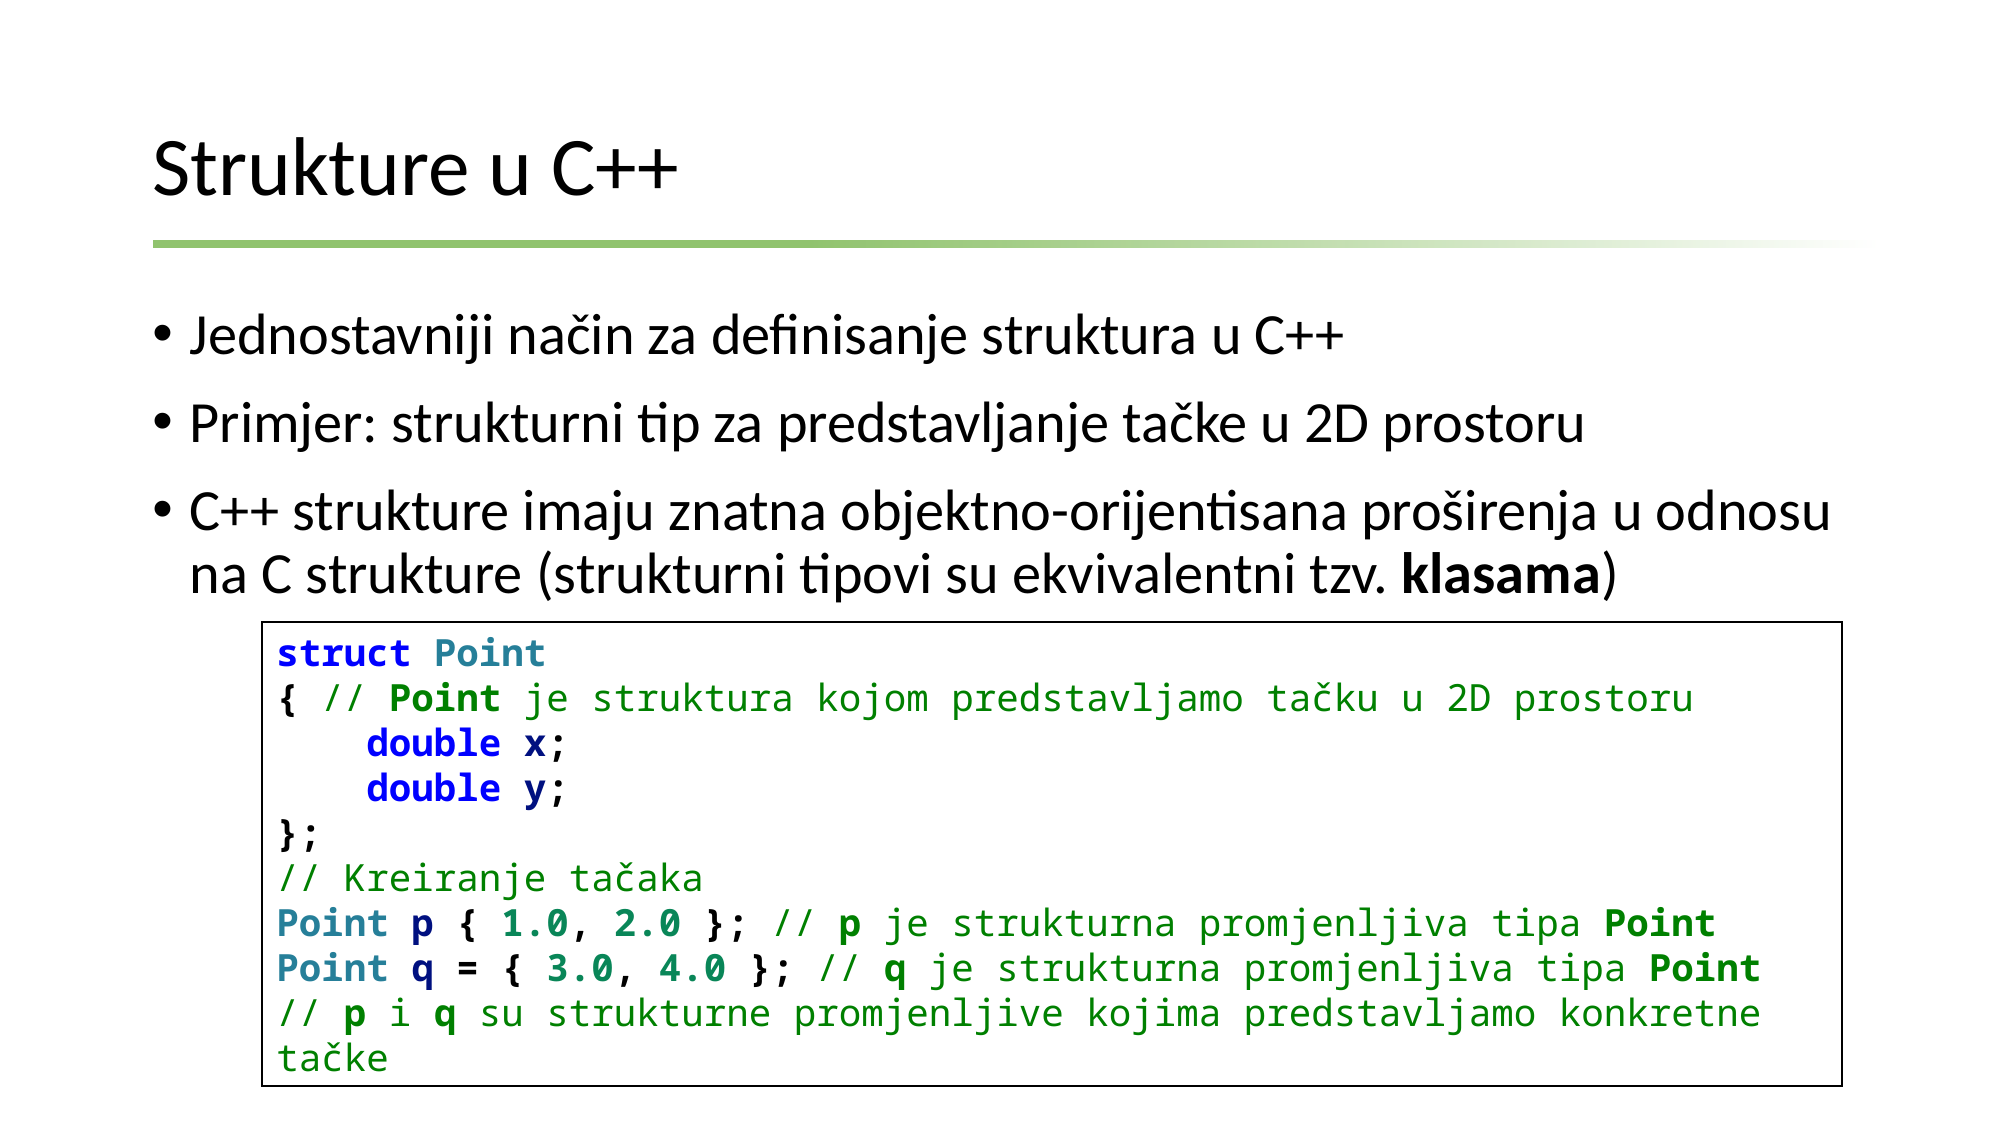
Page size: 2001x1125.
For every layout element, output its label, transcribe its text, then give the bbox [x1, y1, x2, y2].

title Strukture u C++ [137, 59, 1863, 278]
text_box struct Point { // Point je struktura kojom predstavljamo tačku u 2D prostoru double x; double y; }; // Kreiranje tačaka Point p { 1.0, 2.0 }; // p je strukturna promjenljiva tipa Point Point q = { 3.0, 4.0 }; // q je strukturna promjenljiva tipa Point // p i q su strukturne promjenljive kojima predstavljamo konkretne tačke [261, 621, 1843, 1087]
list Jednostavniji način za definisanje struktura u C++ Primjer: strukturni tip za predstavljanje tačke u 2D prostoru C++ strukture imaju znatna objektno-orijentisana proširenja u odnosu na C strukture (strukturni tipovi su ekvivalentni tzv. klasama) [137, 297, 1863, 1012]
